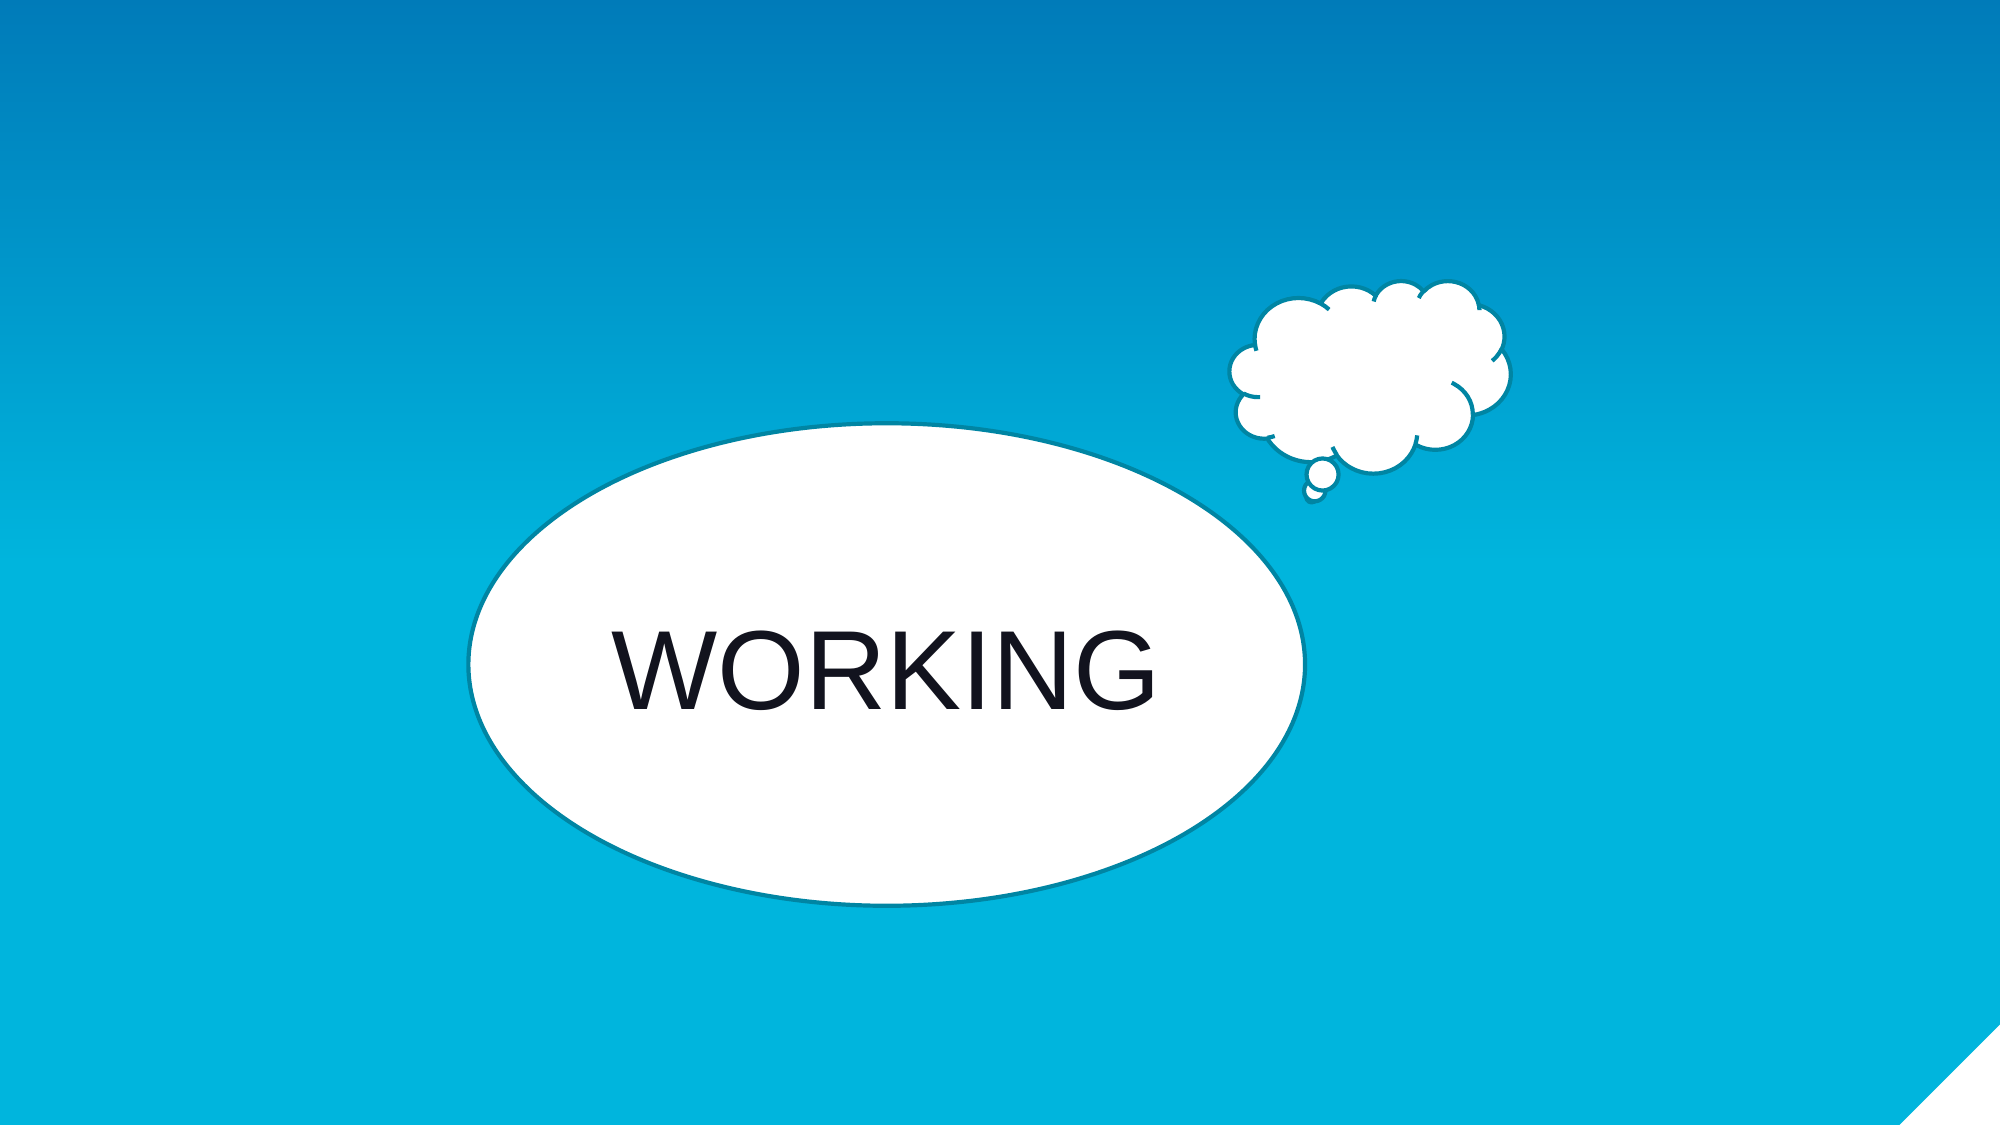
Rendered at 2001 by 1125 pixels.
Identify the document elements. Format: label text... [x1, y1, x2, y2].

text_box WORKING [466, 421, 1308, 908]
text_box [1227, 278, 1513, 505]
